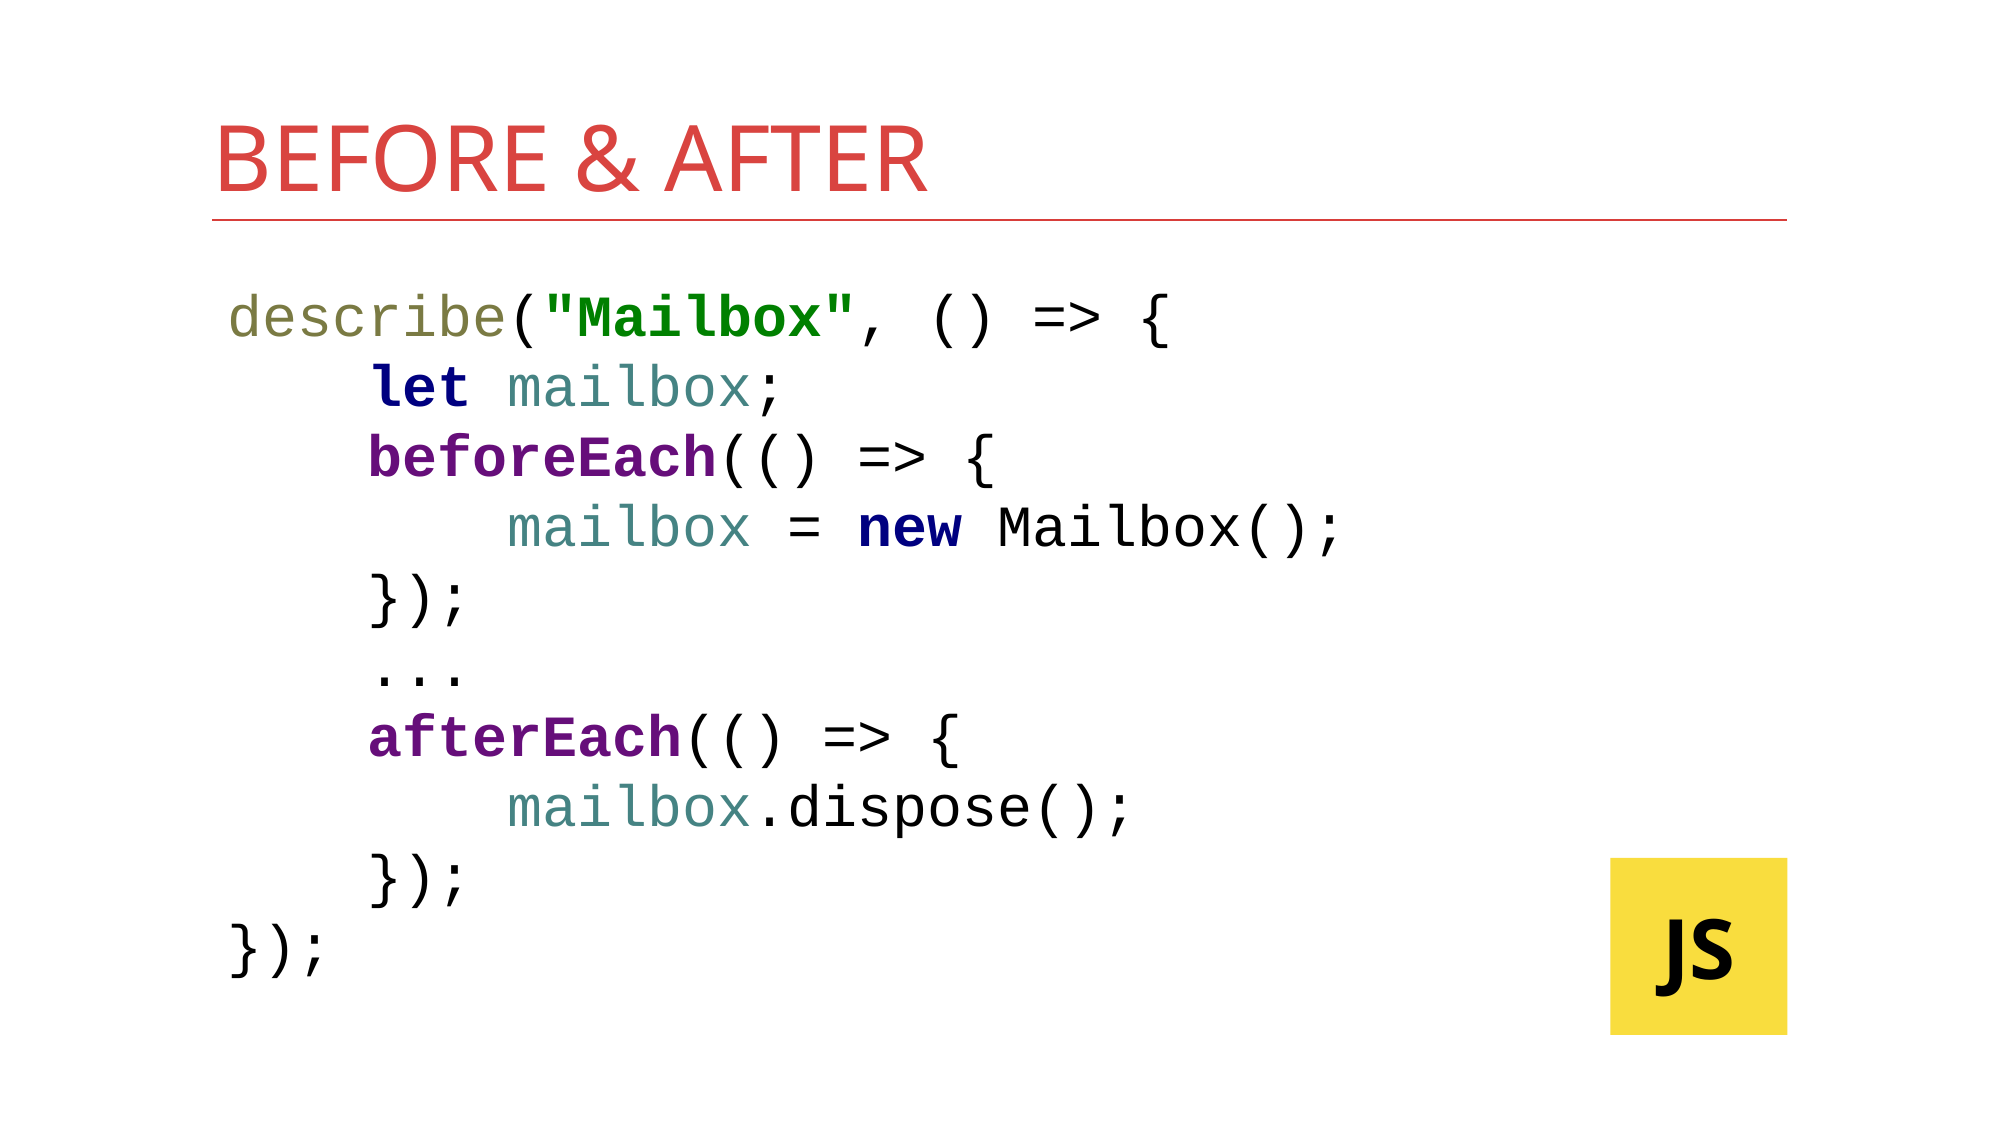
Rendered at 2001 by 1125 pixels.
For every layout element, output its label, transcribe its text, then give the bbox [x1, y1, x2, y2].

list describe("Mailbox", () => { let mailbox; beforeEach(() => { mailbox = new Mailbox(); }); ... afterEach(() => { mailbox.dispose(); }); }); [212, 270, 1371, 986]
text_box JS [1608, 856, 1789, 1037]
title Before & After [212, 90, 1788, 220]
